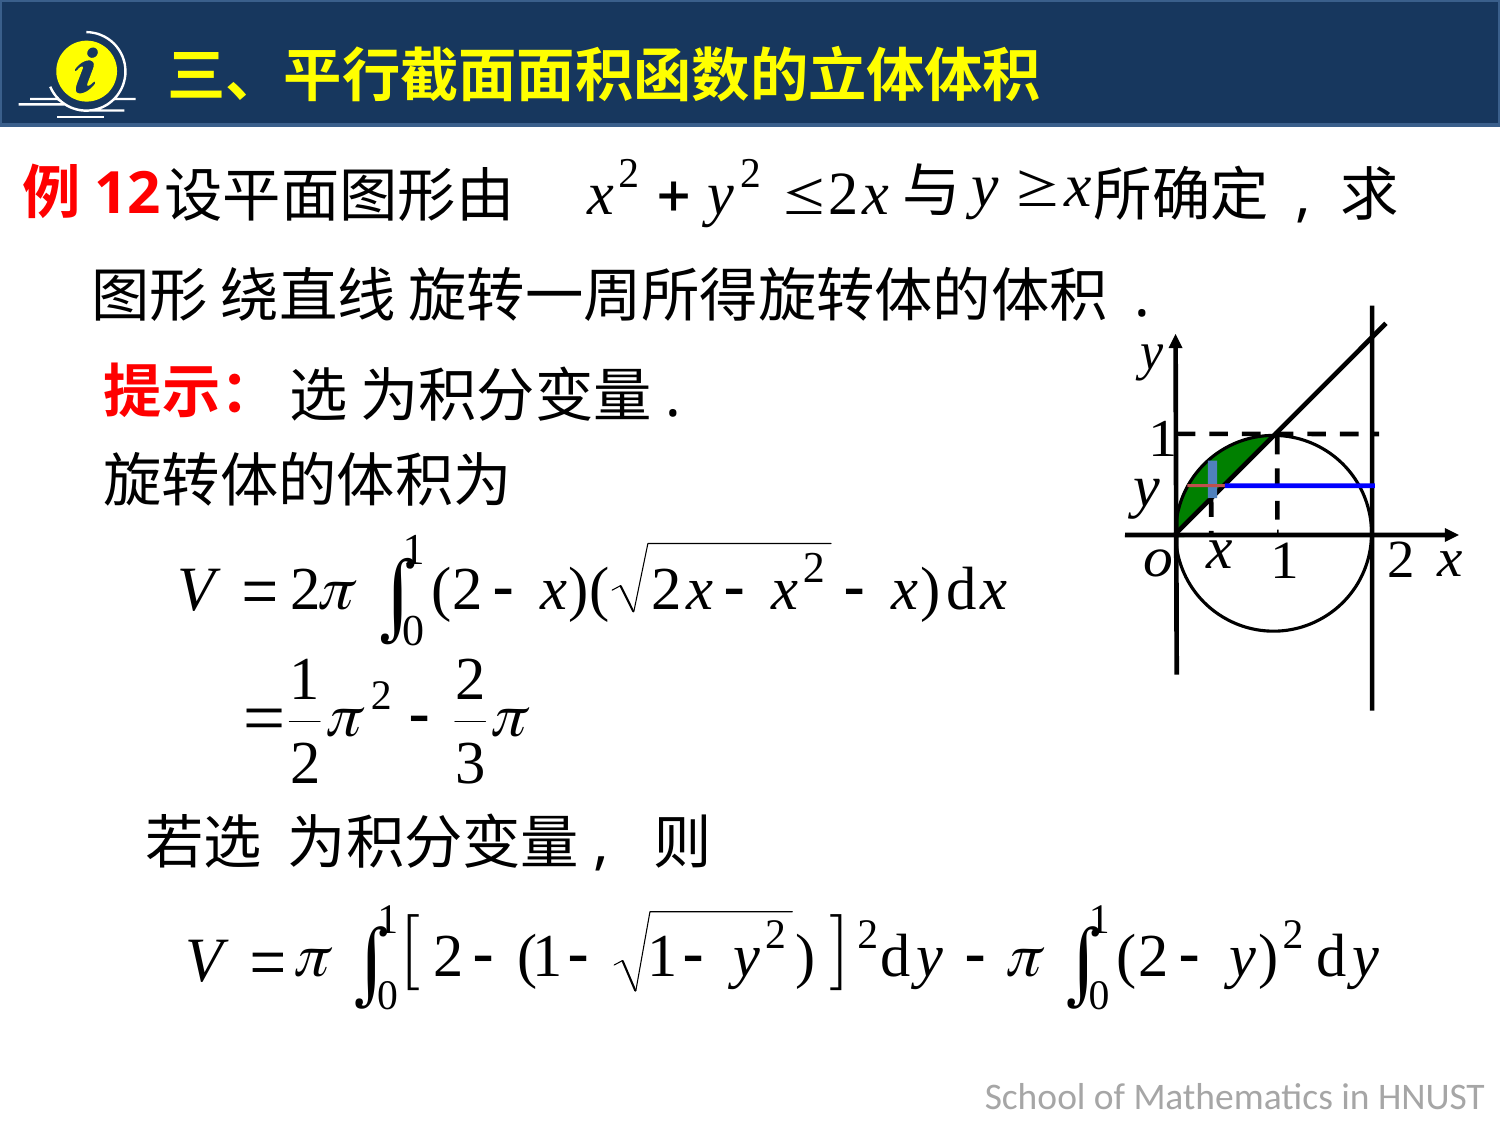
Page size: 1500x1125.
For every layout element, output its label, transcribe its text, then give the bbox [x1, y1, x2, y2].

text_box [1124, 472, 1372, 524]
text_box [1146, 407, 1380, 463]
text_box 所确定 , 求 [1079, 149, 1414, 235]
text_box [962, 895, 1384, 1024]
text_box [179, 562, 275, 616]
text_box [237, 647, 534, 788]
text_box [962, 163, 1094, 225]
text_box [1124, 333, 1469, 675]
text_box 与 [887, 145, 976, 231]
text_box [187, 933, 283, 987]
text_box 提示： [89, 346, 294, 432]
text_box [295, 895, 948, 1024]
title 例12 [7, 148, 195, 236]
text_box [1199, 531, 1237, 574]
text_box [287, 524, 1011, 661]
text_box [1199, 460, 1237, 471]
text_box 旋转体的体积为 [88, 435, 527, 521]
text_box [580, 148, 892, 233]
